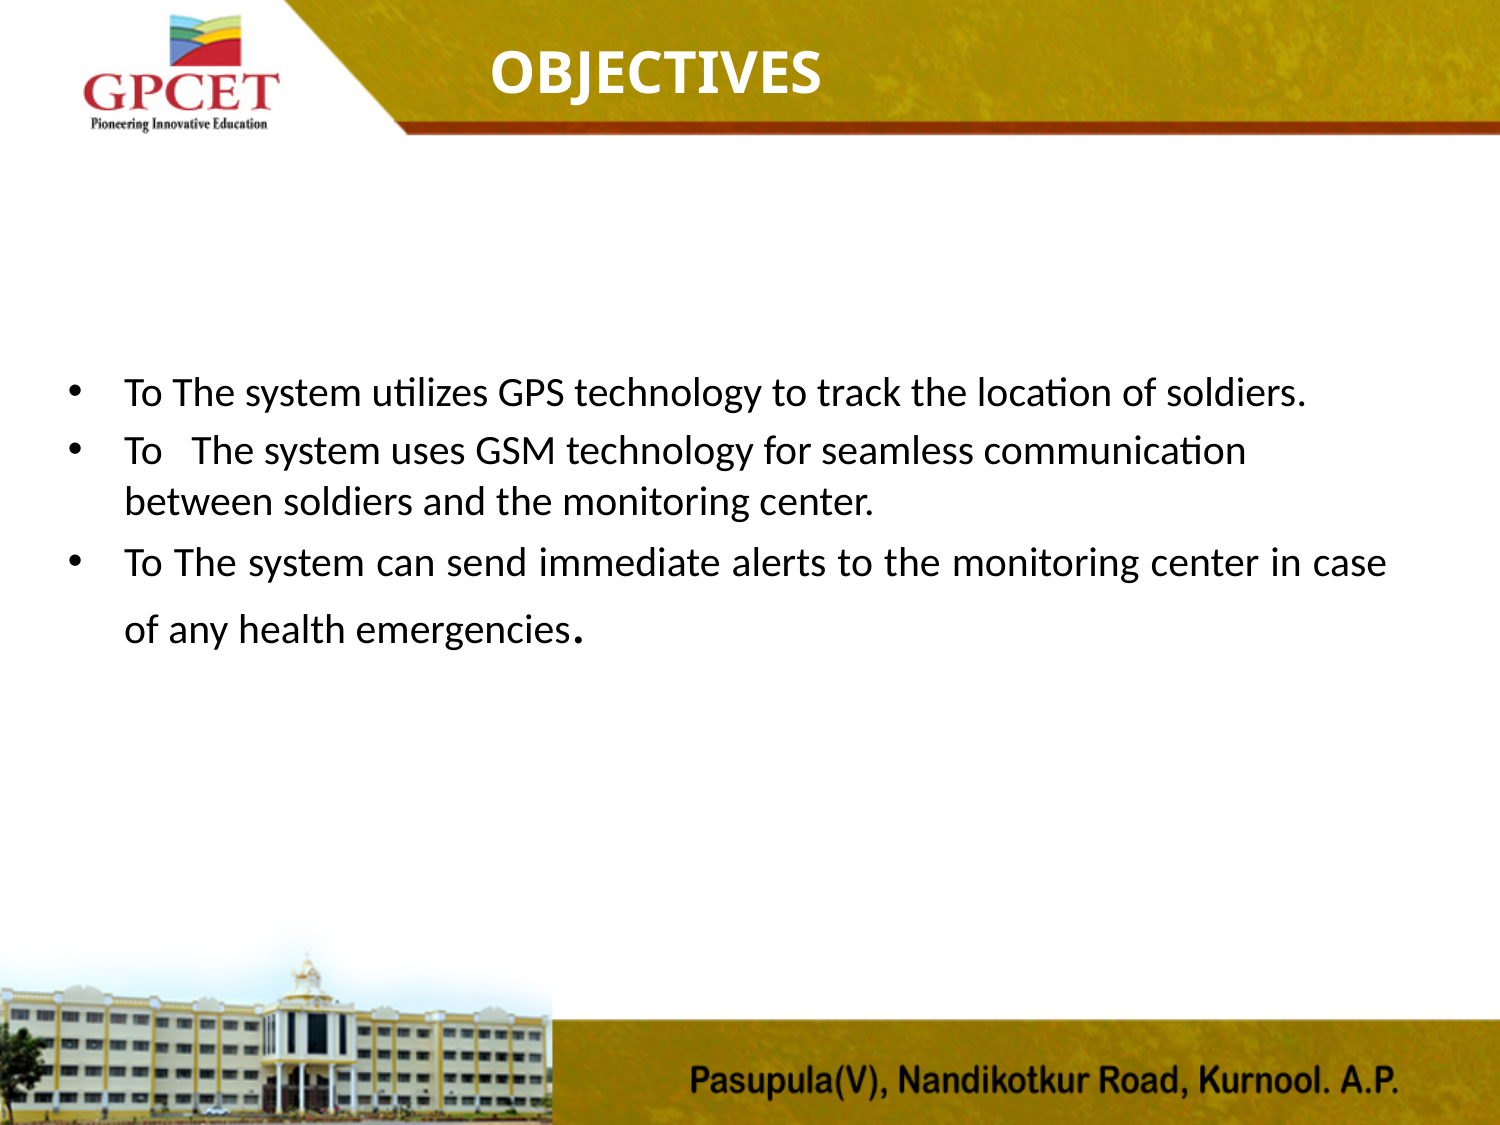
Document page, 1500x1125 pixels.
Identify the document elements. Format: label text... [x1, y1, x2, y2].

text_box objectives [474, 27, 981, 113]
picture [0, 0, 1500, 1125]
list To The system utilizes GPS technology to track the location of soldiers. To The system uses GSM technology for seamless communication between soldiers and the monitoring center. To The system can send immediate alerts to the monitoring center in case of any health emergencies. [52, 162, 1404, 968]
